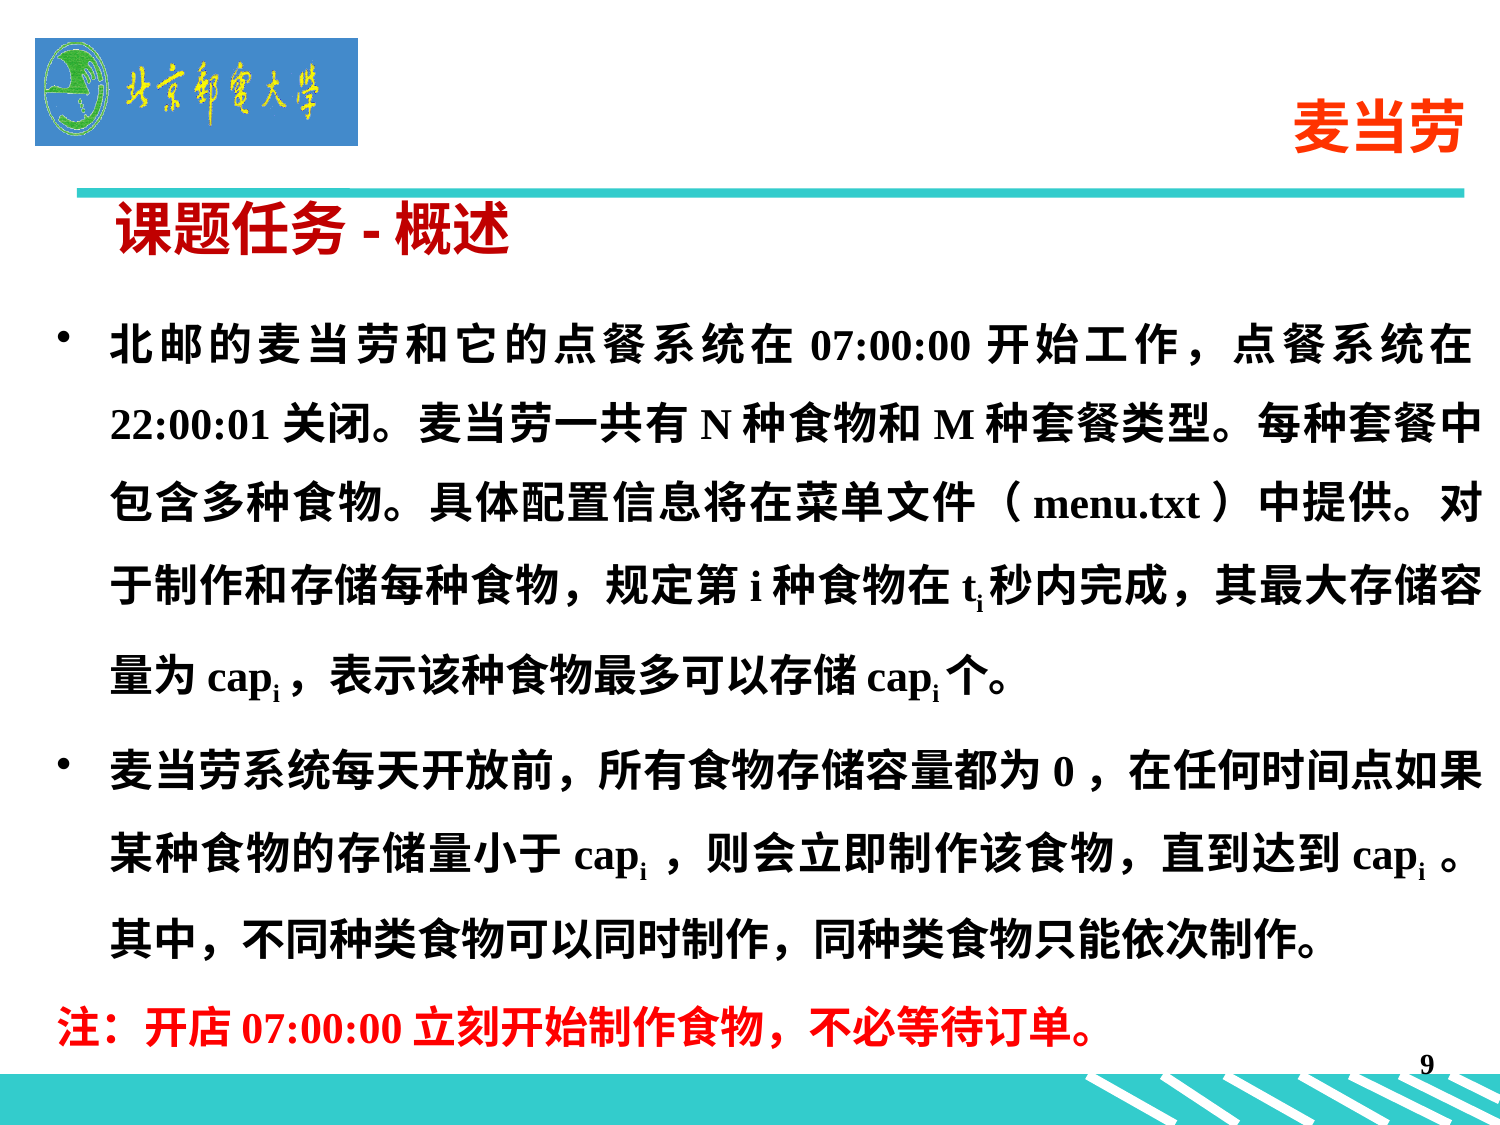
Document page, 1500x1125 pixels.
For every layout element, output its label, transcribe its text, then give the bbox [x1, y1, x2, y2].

list 北邮的麦当劳和它的点餐系统在07:00:00开始工作，点餐系统在22:00:01关闭。麦当劳一共有N种食物和M种套餐类型。每种套餐中包含多种食物。具体配置信息将在菜单文件（menu.txt）中提供。对于制作和存储每种食物，规定第i种食物在ti秒内完成，其最大存储容量为capi，表示该种食物最多可以存储capi个。 麦当劳系统每天开放前，所有食物存储容量都为0，在任何时间点如果某种食物的存储量小于capi ，则会立即制作该食物，直到达到capi 。其中，不同种类食物可以同时制作，同种类食物只能依次制作。 注：开店07:00:00立刻开始制作食物，不必等待订单。 [41, 281, 1500, 1071]
picture [34, 37, 358, 146]
slide_number 9 [1137, 1037, 1451, 1113]
text_box 课题任务-概述 [100, 184, 561, 270]
title 麦当劳 [207, 66, 1483, 185]
